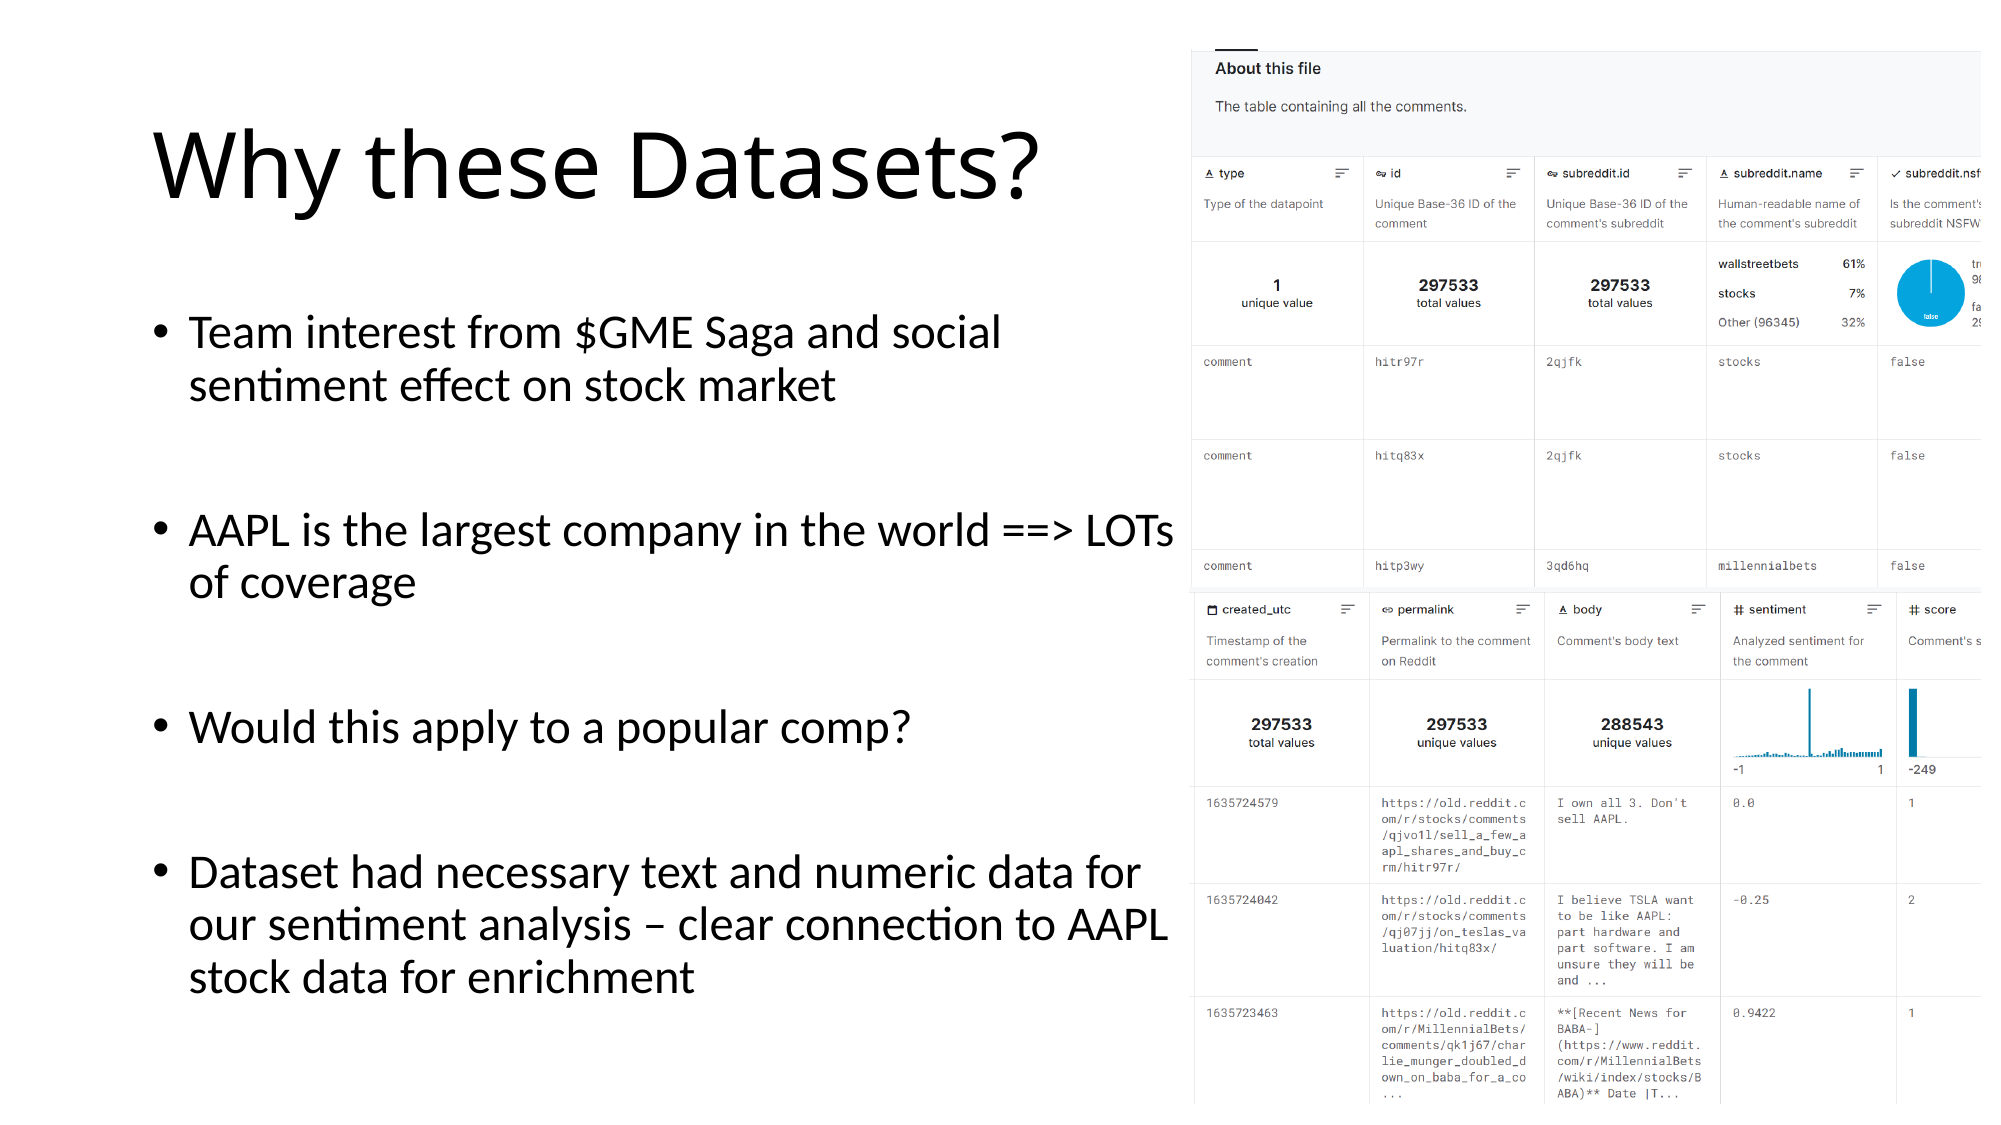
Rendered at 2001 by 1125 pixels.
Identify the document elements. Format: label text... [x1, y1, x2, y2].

title Why these Datasets? [137, 59, 1189, 278]
picture [1189, 49, 1981, 1104]
list Team interest from $GME Saga and social sentiment effect on stock market AAPL is the largest company in the world ==> LOTs of coverage Would this apply to a popular comp? Dataset had necessary text and numeric data for our sentiment analysis – clear connection to AAPL stock data for enrichment [137, 299, 1189, 1014]
